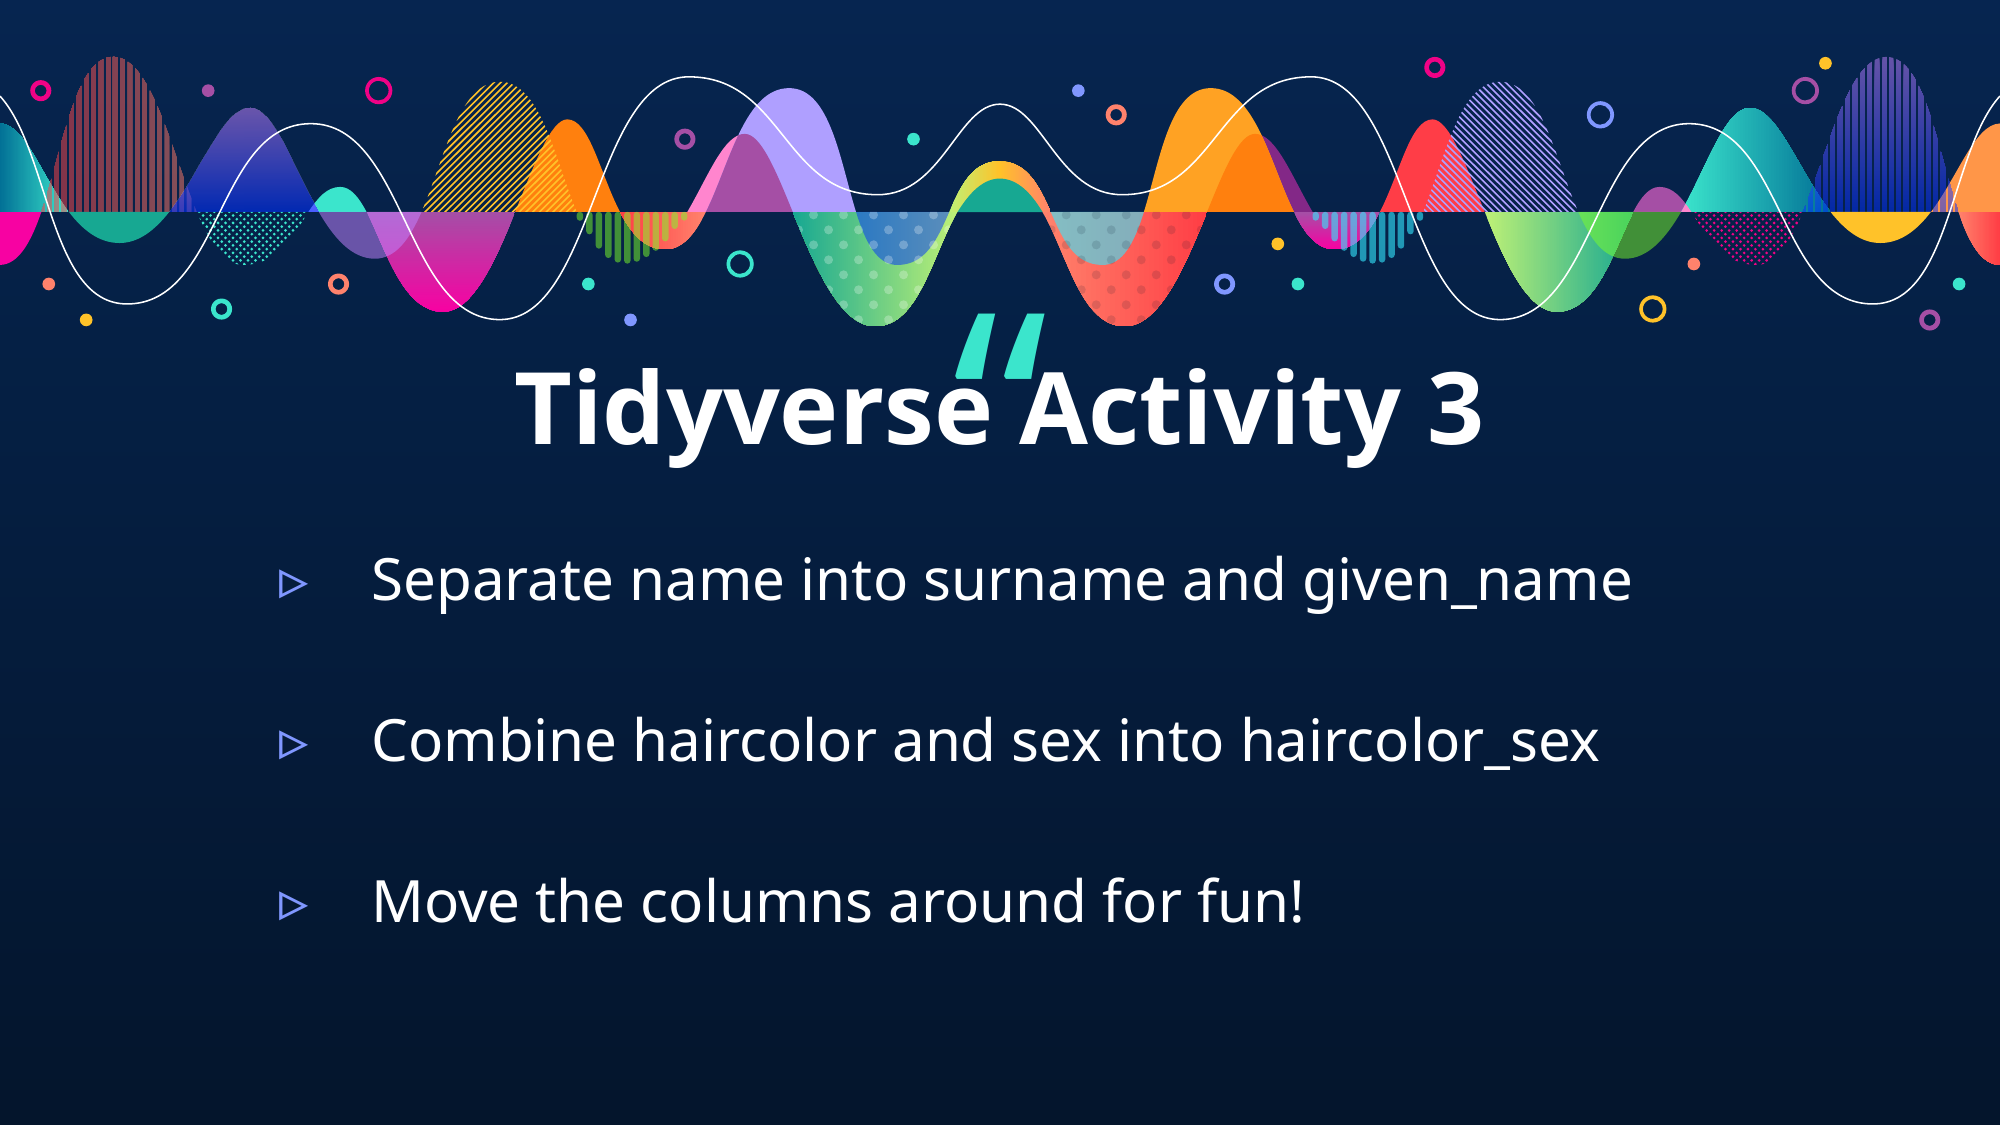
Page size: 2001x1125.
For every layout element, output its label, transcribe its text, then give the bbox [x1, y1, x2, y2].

list Separate name into surname and given_name Combine haircolor and sex into haircolor_sex Move the columns around for fun! [271, 531, 1729, 1075]
title Tidyverse Activity 3 [271, 379, 1729, 467]
